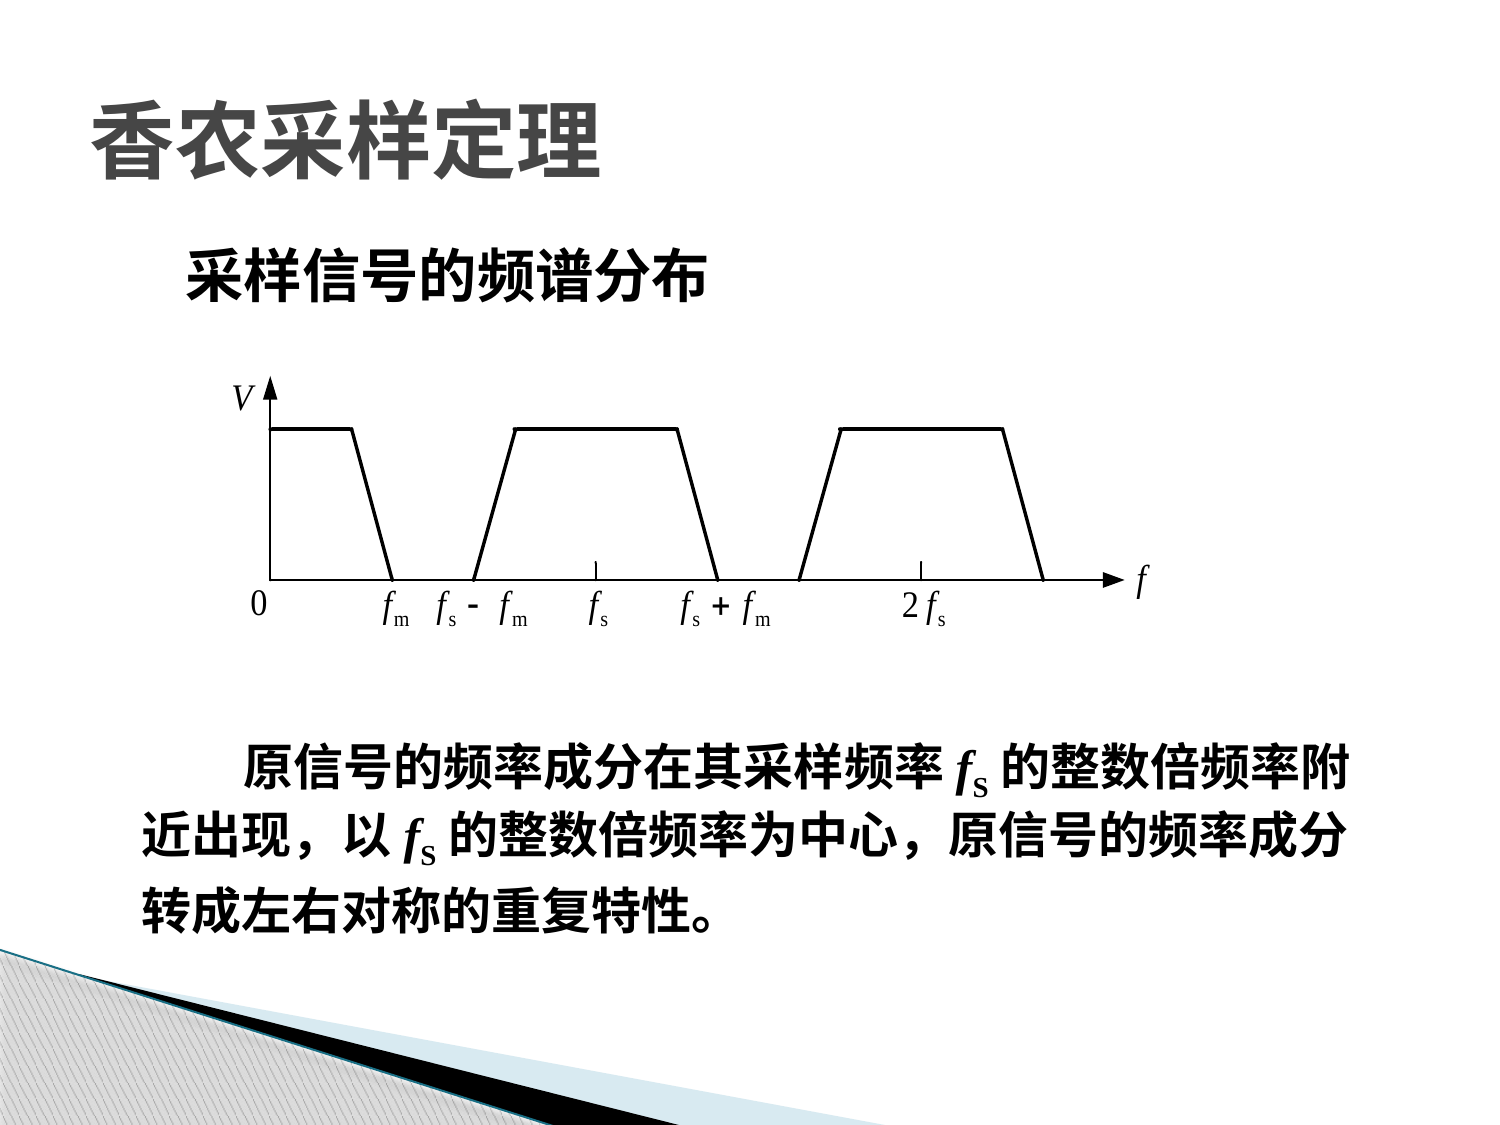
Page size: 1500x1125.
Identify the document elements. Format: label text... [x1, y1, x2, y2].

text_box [226, 372, 1163, 641]
title 香农采样定理 [75, 45, 1425, 233]
text_box 采样信号的频谱分布 [171, 231, 736, 317]
text_box 原信号的频率成分在其采样频率fS的整数倍频率附近出现，以fS的整数倍频率为中心，原信号的频率成分转成左右对称的重复特性。 [126, 727, 1377, 949]
